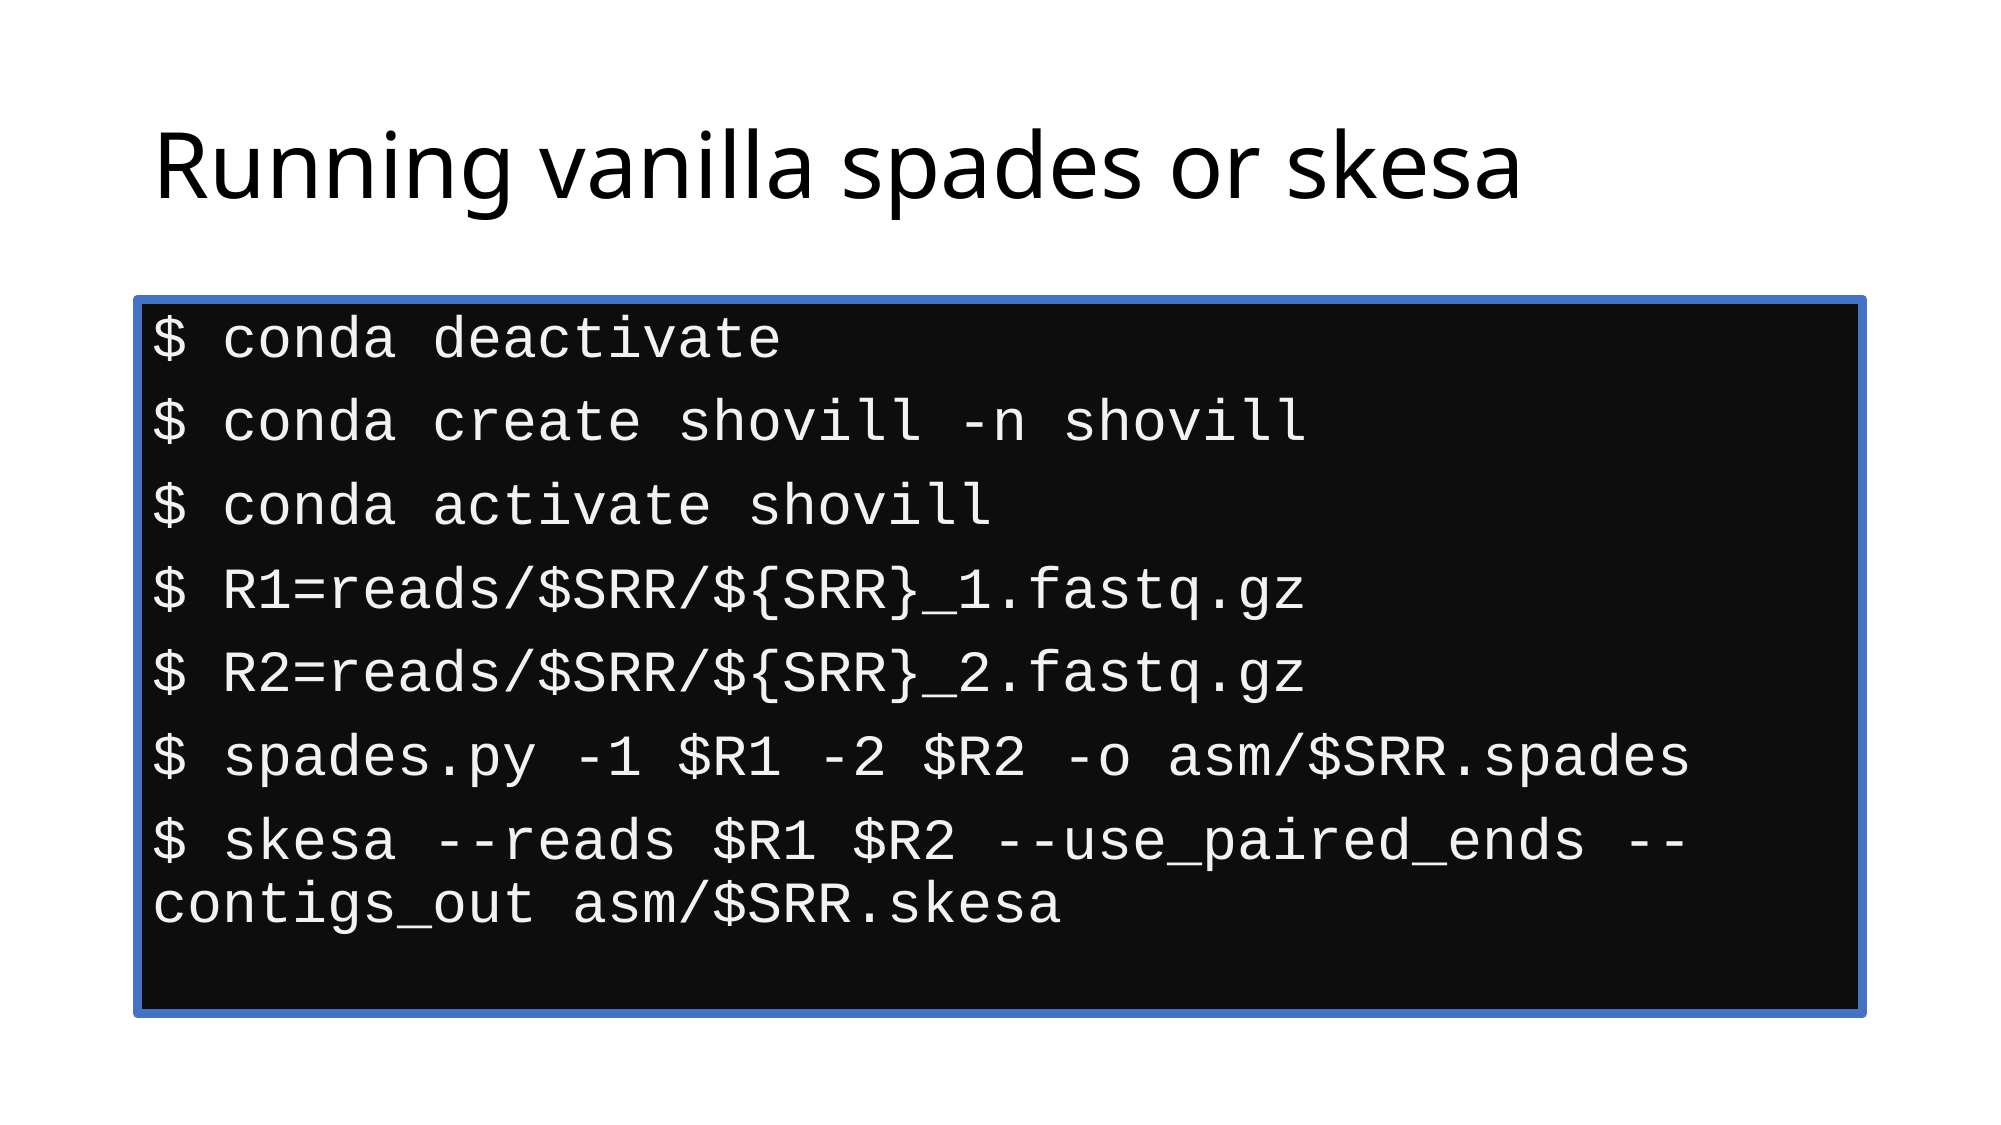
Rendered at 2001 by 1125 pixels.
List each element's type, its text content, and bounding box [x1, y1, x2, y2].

list $ conda deactivate $ conda create shovill -n shovill $ conda activate shovill $ R1=reads/$SRR/${SRR}_1.fastq.gz $ R2=reads/$SRR/${SRR}_2.fastq.gz $ spades.py -1 $R1 -2 $R2 -o asm/$SRR.spades $ skesa --reads $R1 $R2 --use_paired_ends --contigs_out asm/$SRR.skesa [137, 299, 1863, 1014]
title Running vanilla spades or skesa [137, 59, 1863, 278]
